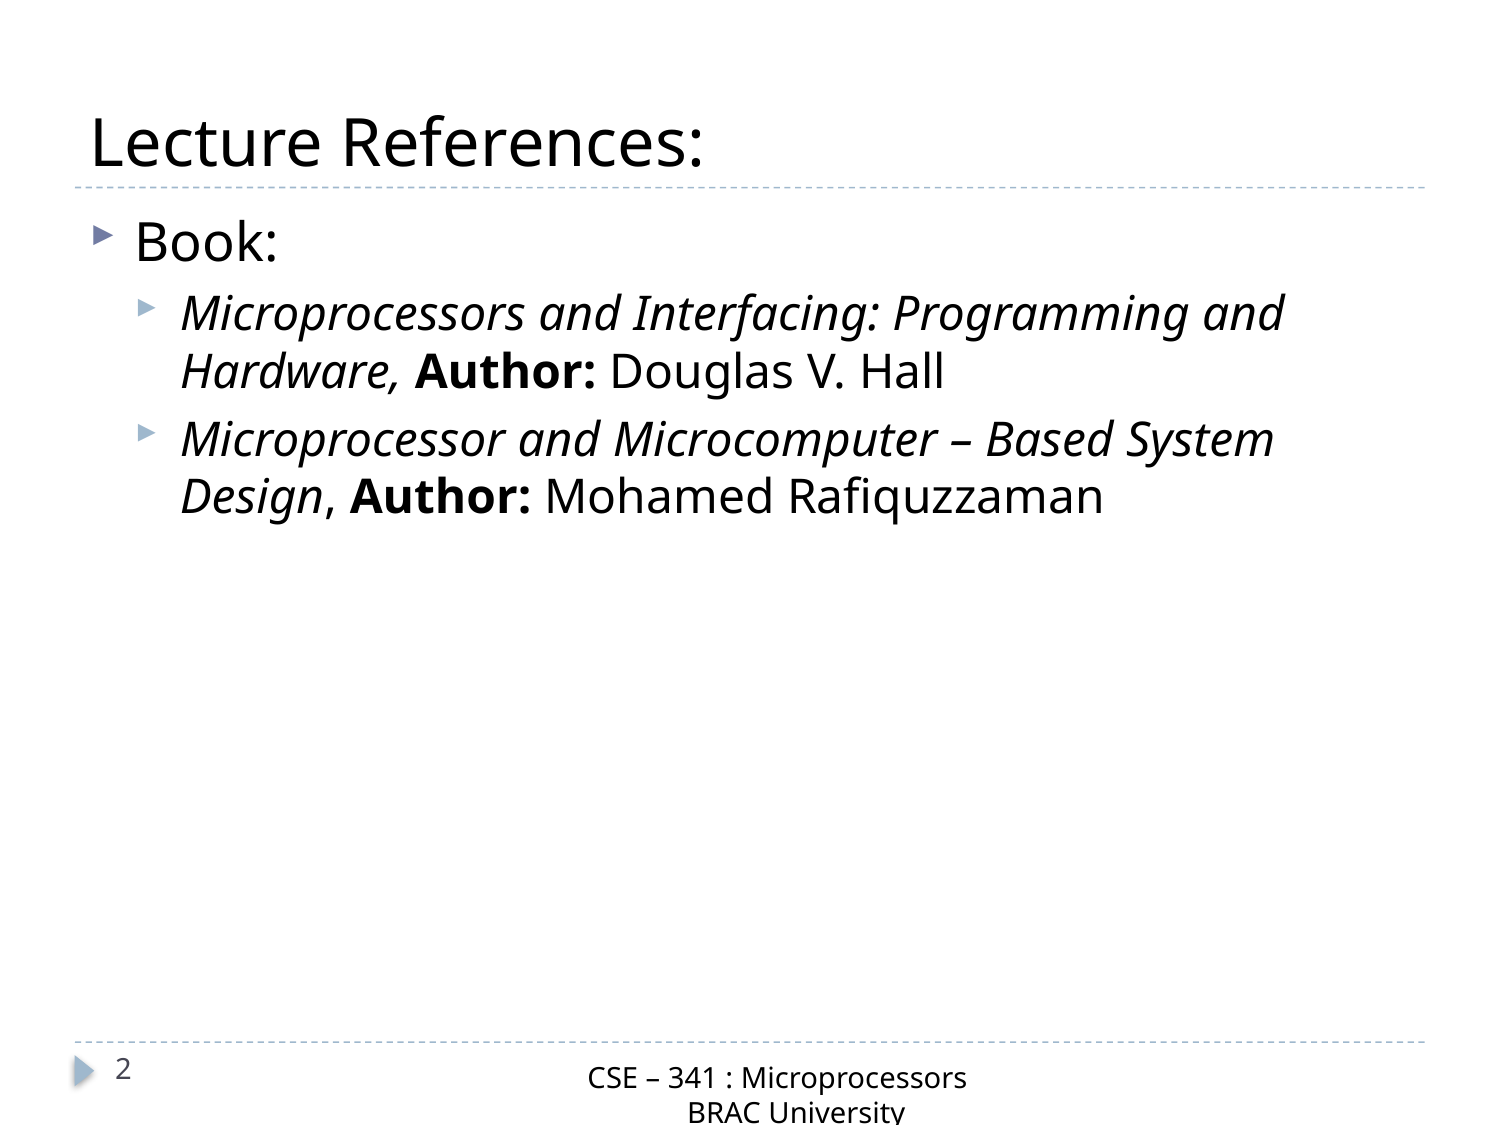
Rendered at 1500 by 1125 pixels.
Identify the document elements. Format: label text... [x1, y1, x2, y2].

title Lecture References: [75, 24, 1425, 188]
list Book: Microprocessors and Interfacing: Programming and Hardware, Author: Douglas V. Hall Microprocessor and Microcomputer – Based System Design, Author: Mohamed Rafiquzzaman [75, 200, 1425, 1010]
slide_number 2 [100, 1042, 426, 1103]
text_box CSE – 341 : Microprocessors BRAC University [275, 1052, 1288, 1113]
